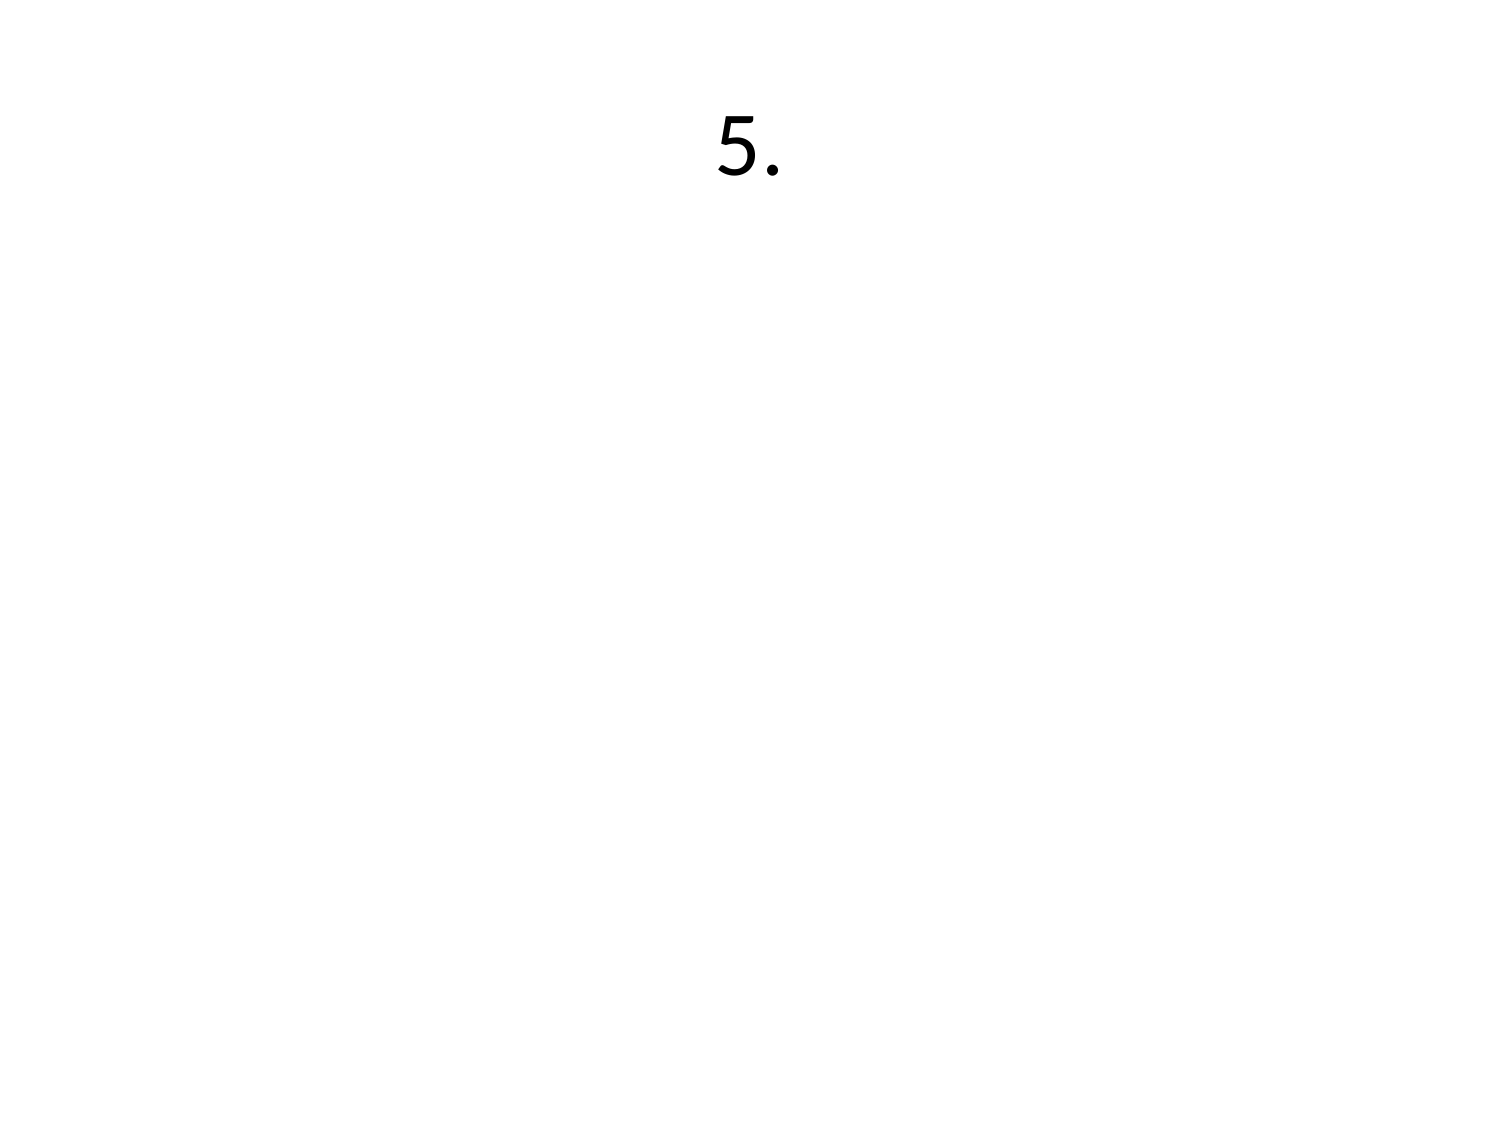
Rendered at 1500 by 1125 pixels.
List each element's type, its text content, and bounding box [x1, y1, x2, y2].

title 5. [75, 45, 1425, 233]
